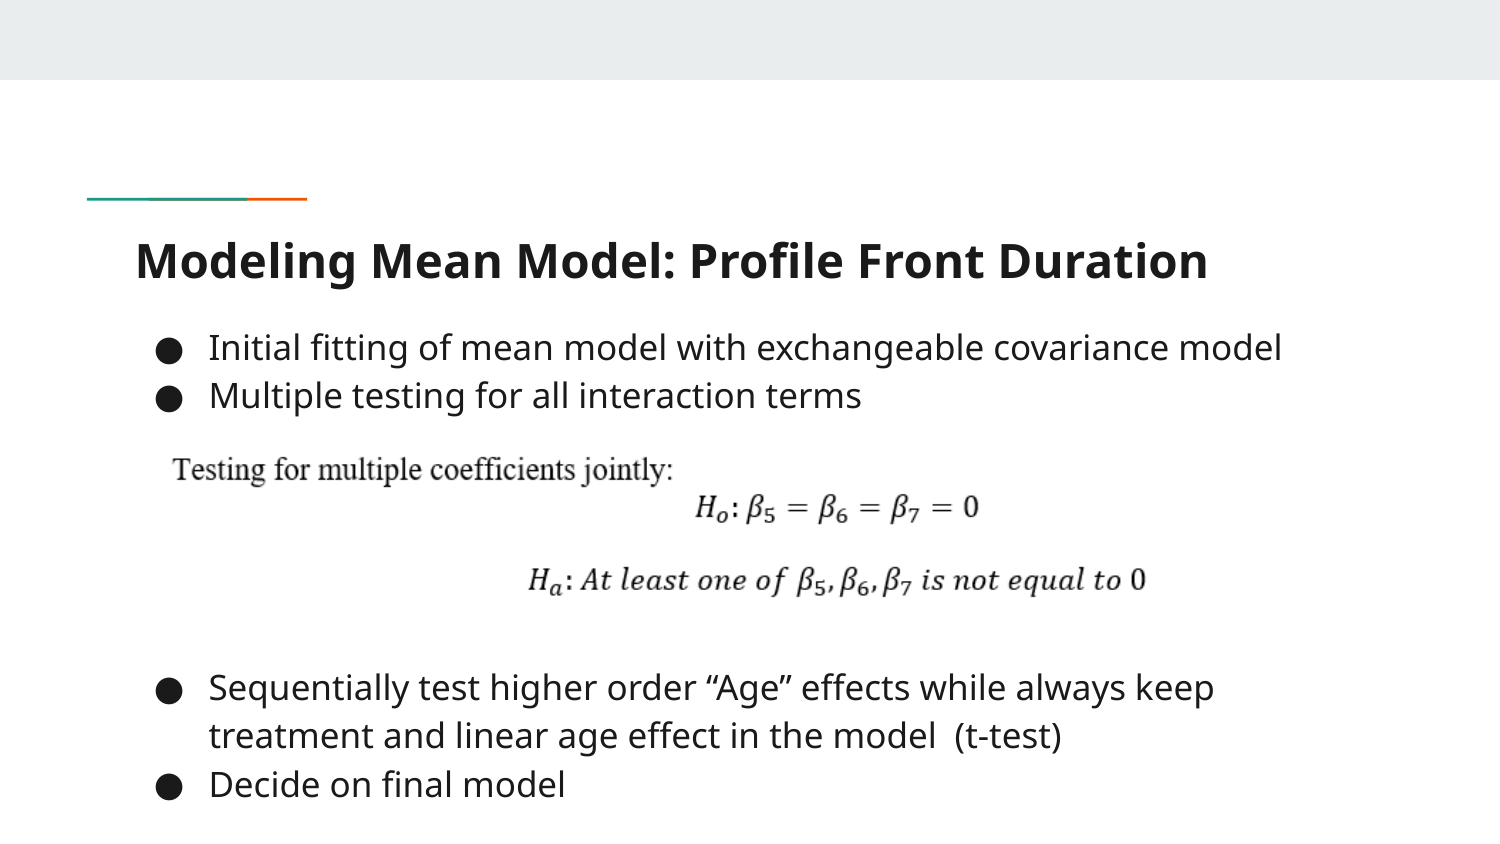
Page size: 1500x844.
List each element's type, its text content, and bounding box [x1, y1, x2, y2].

picture [164, 442, 1413, 610]
list Initial fitting of mean model with exchangeable covariance model Multiple testing for all interaction terms Sequentially test higher order “Age” effects while always keep treatment and linear age effect in the model (t-test) Decide on final model [119, 304, 1381, 825]
title Modeling Mean Model: Profile Front Duration [119, 216, 1381, 304]
